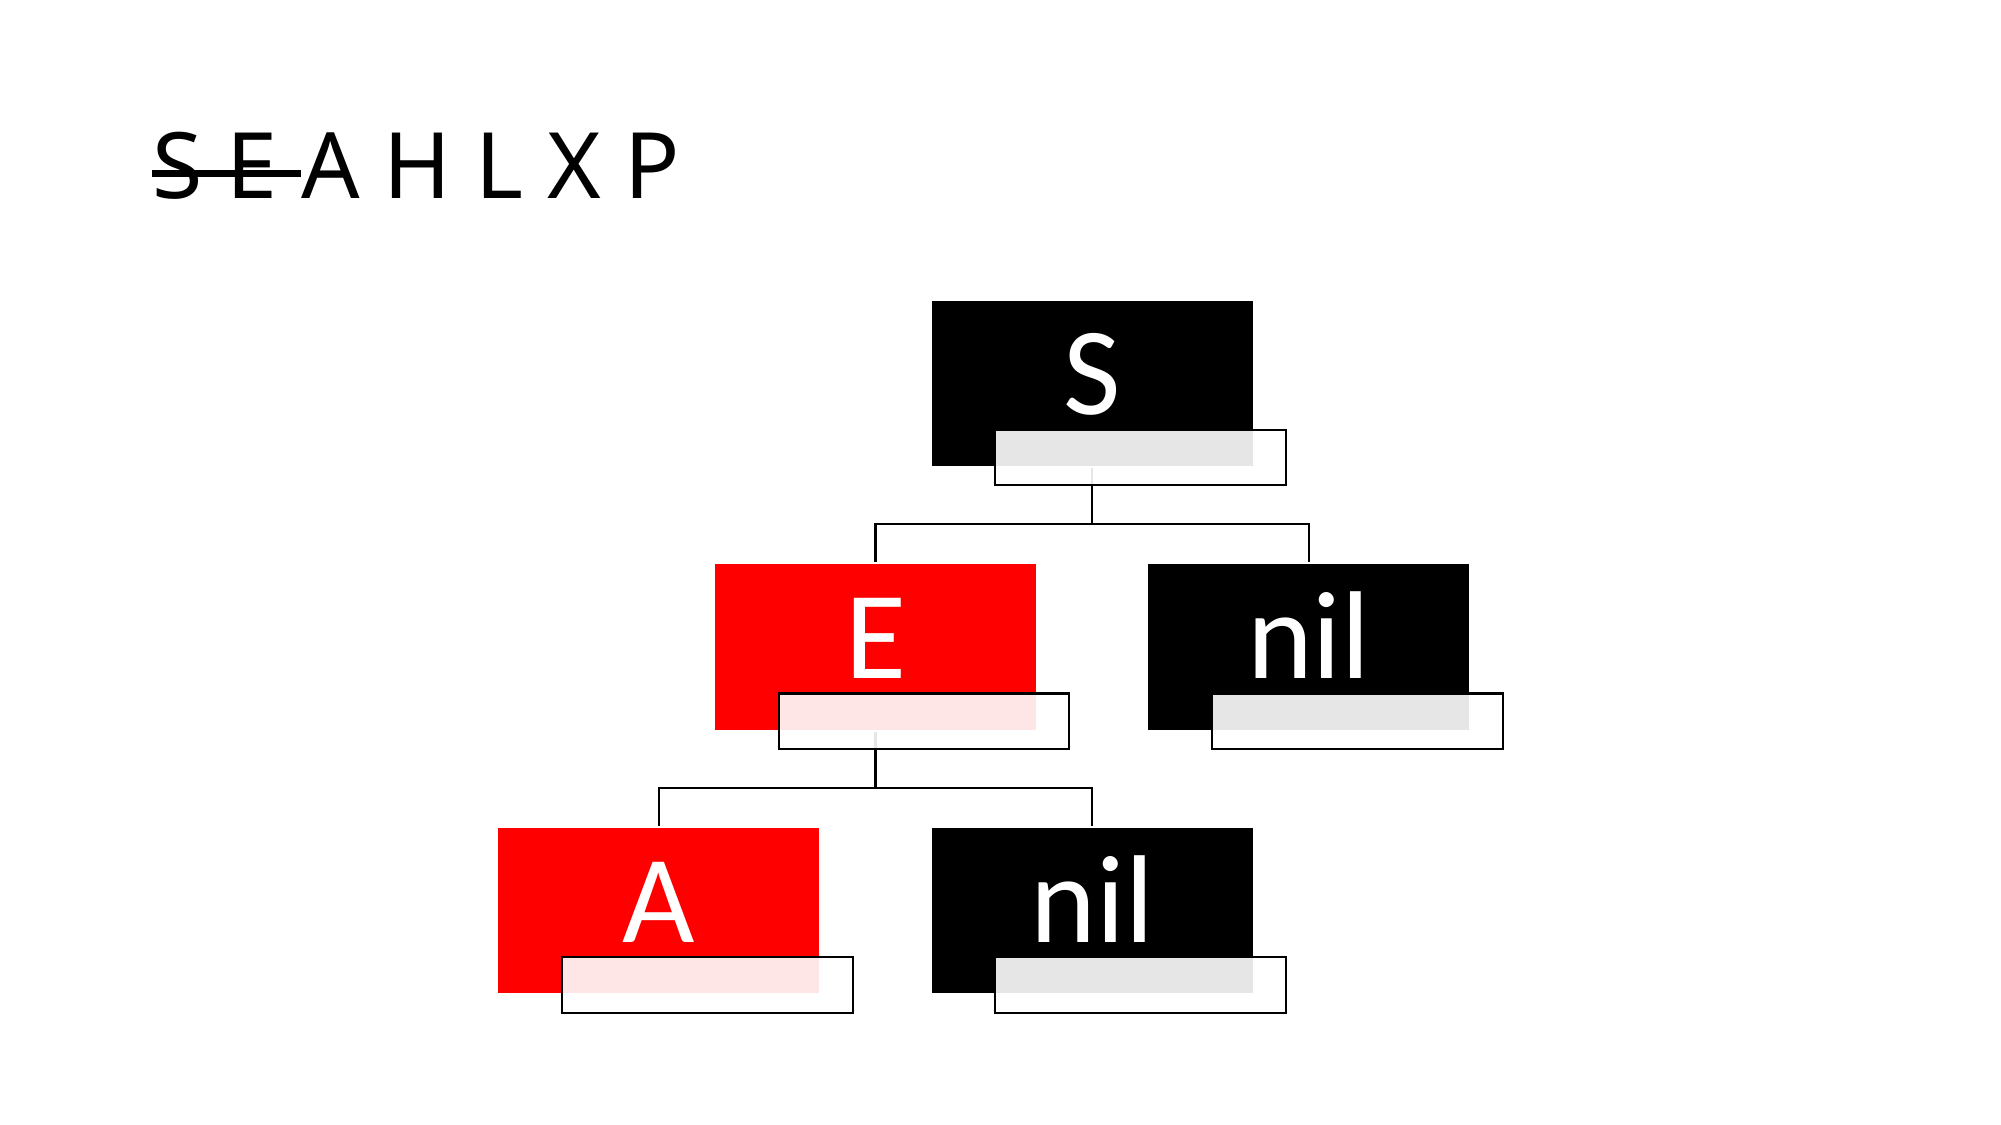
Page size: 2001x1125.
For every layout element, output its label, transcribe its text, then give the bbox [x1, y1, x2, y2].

title S E A H L X P [137, 59, 1863, 278]
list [137, 299, 1863, 1014]
